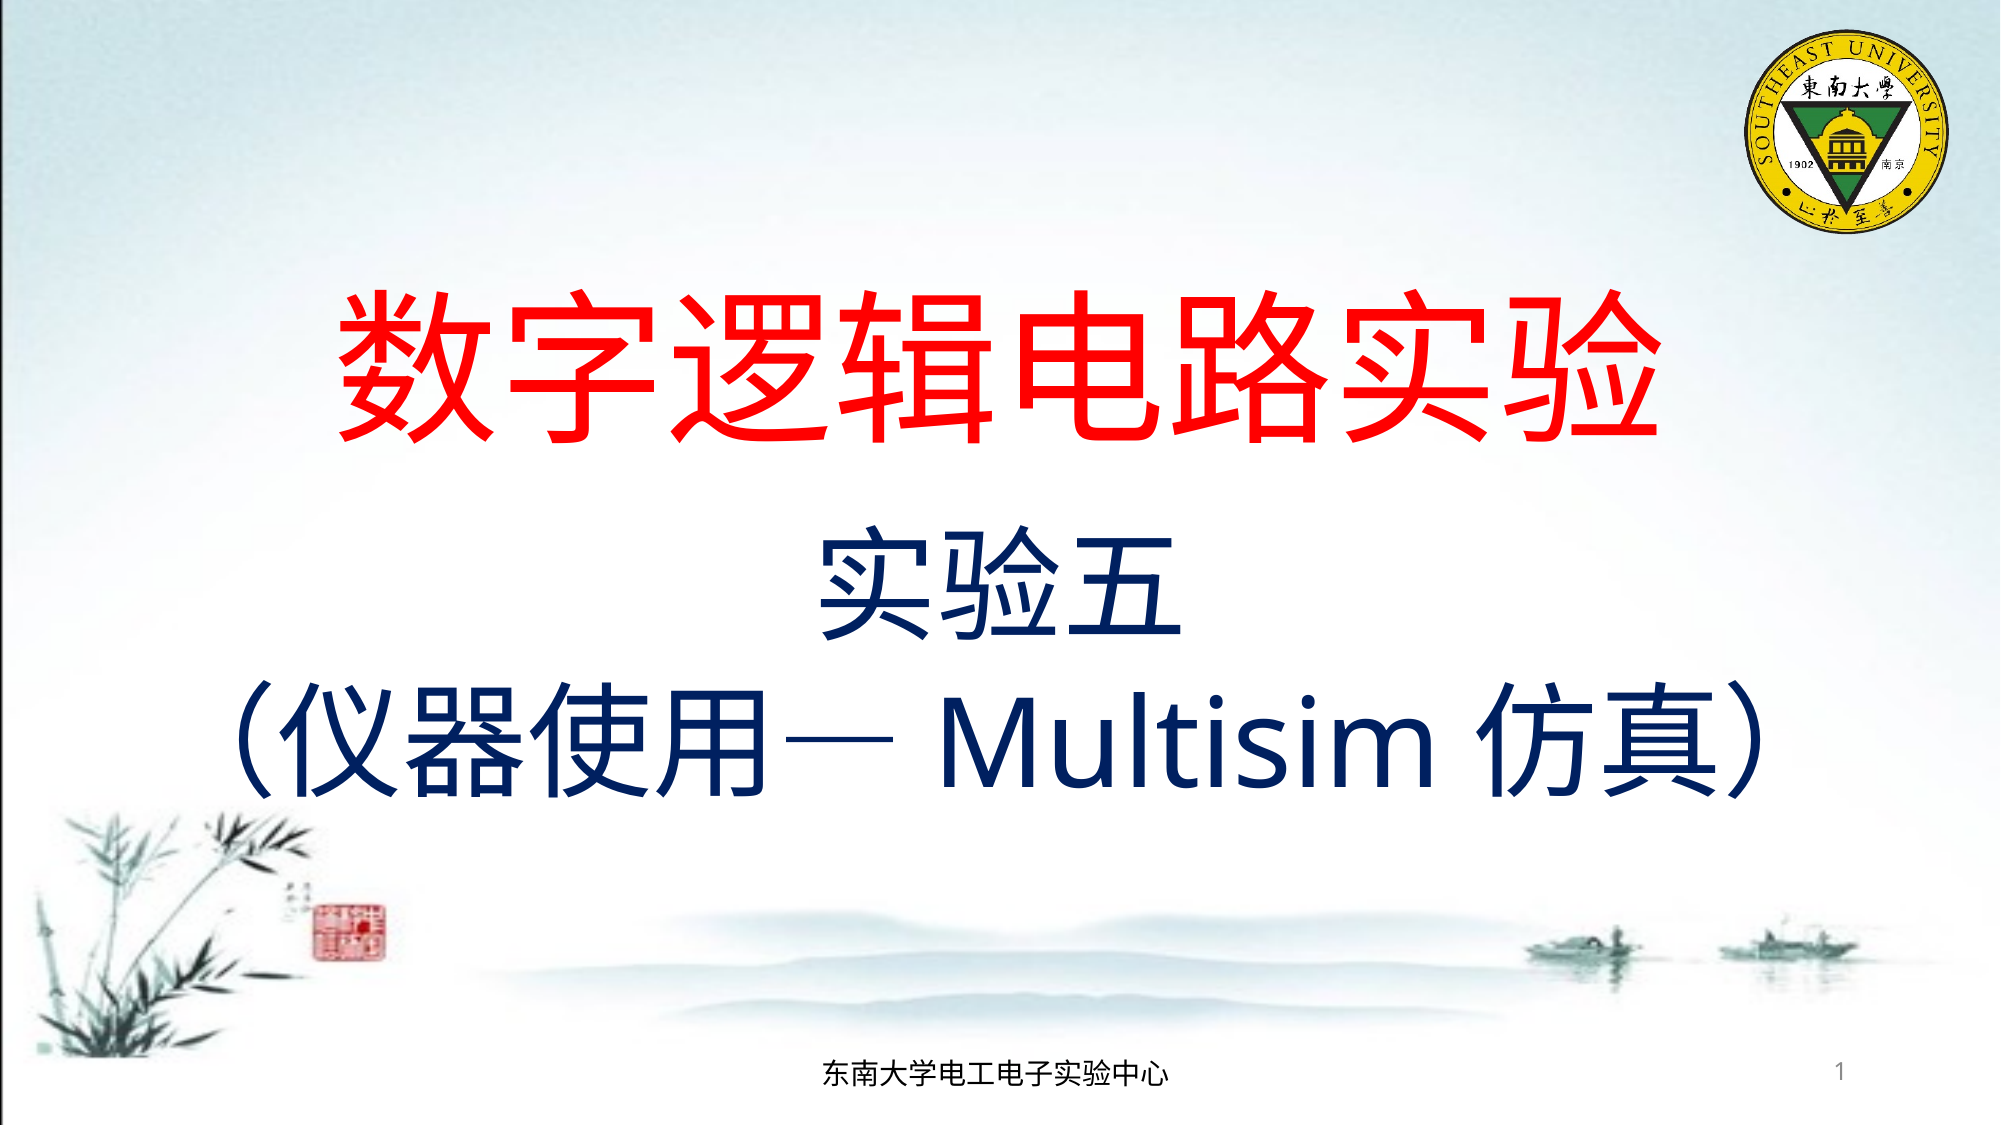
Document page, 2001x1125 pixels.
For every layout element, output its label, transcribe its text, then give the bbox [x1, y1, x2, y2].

picture [0, 0, 2001, 1125]
subtitle 实验五 （仪器使用—Multisim仿真） [14, 516, 1986, 690]
title 数字逻辑电路实验 [249, 184, 1750, 475]
slide_number 1 [1412, 1042, 1863, 1103]
footer 东南大学电工电子实验中心 [662, 1042, 1338, 1103]
